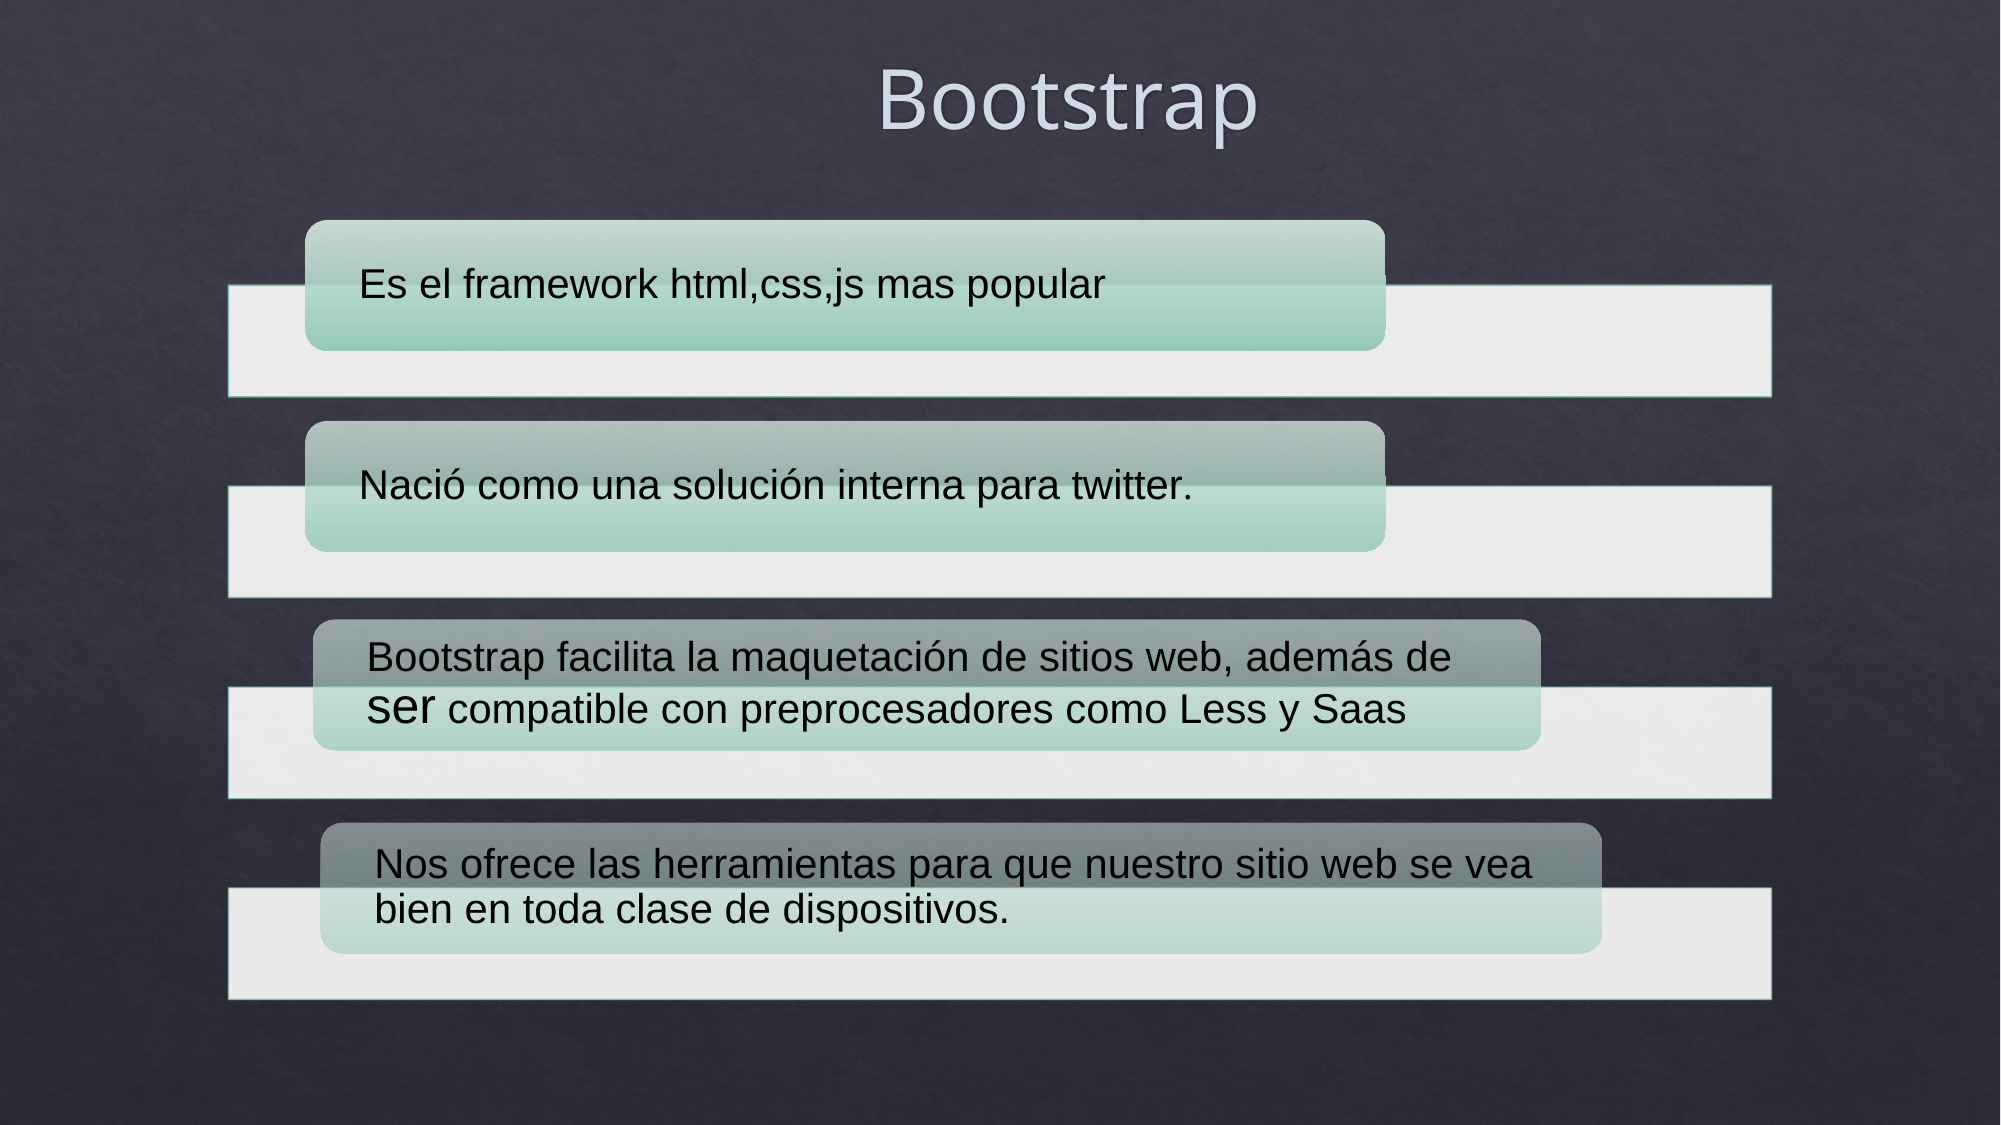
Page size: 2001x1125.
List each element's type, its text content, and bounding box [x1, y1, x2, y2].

title Bootstrap [784, 29, 1353, 163]
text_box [228, 212, 1772, 1008]
